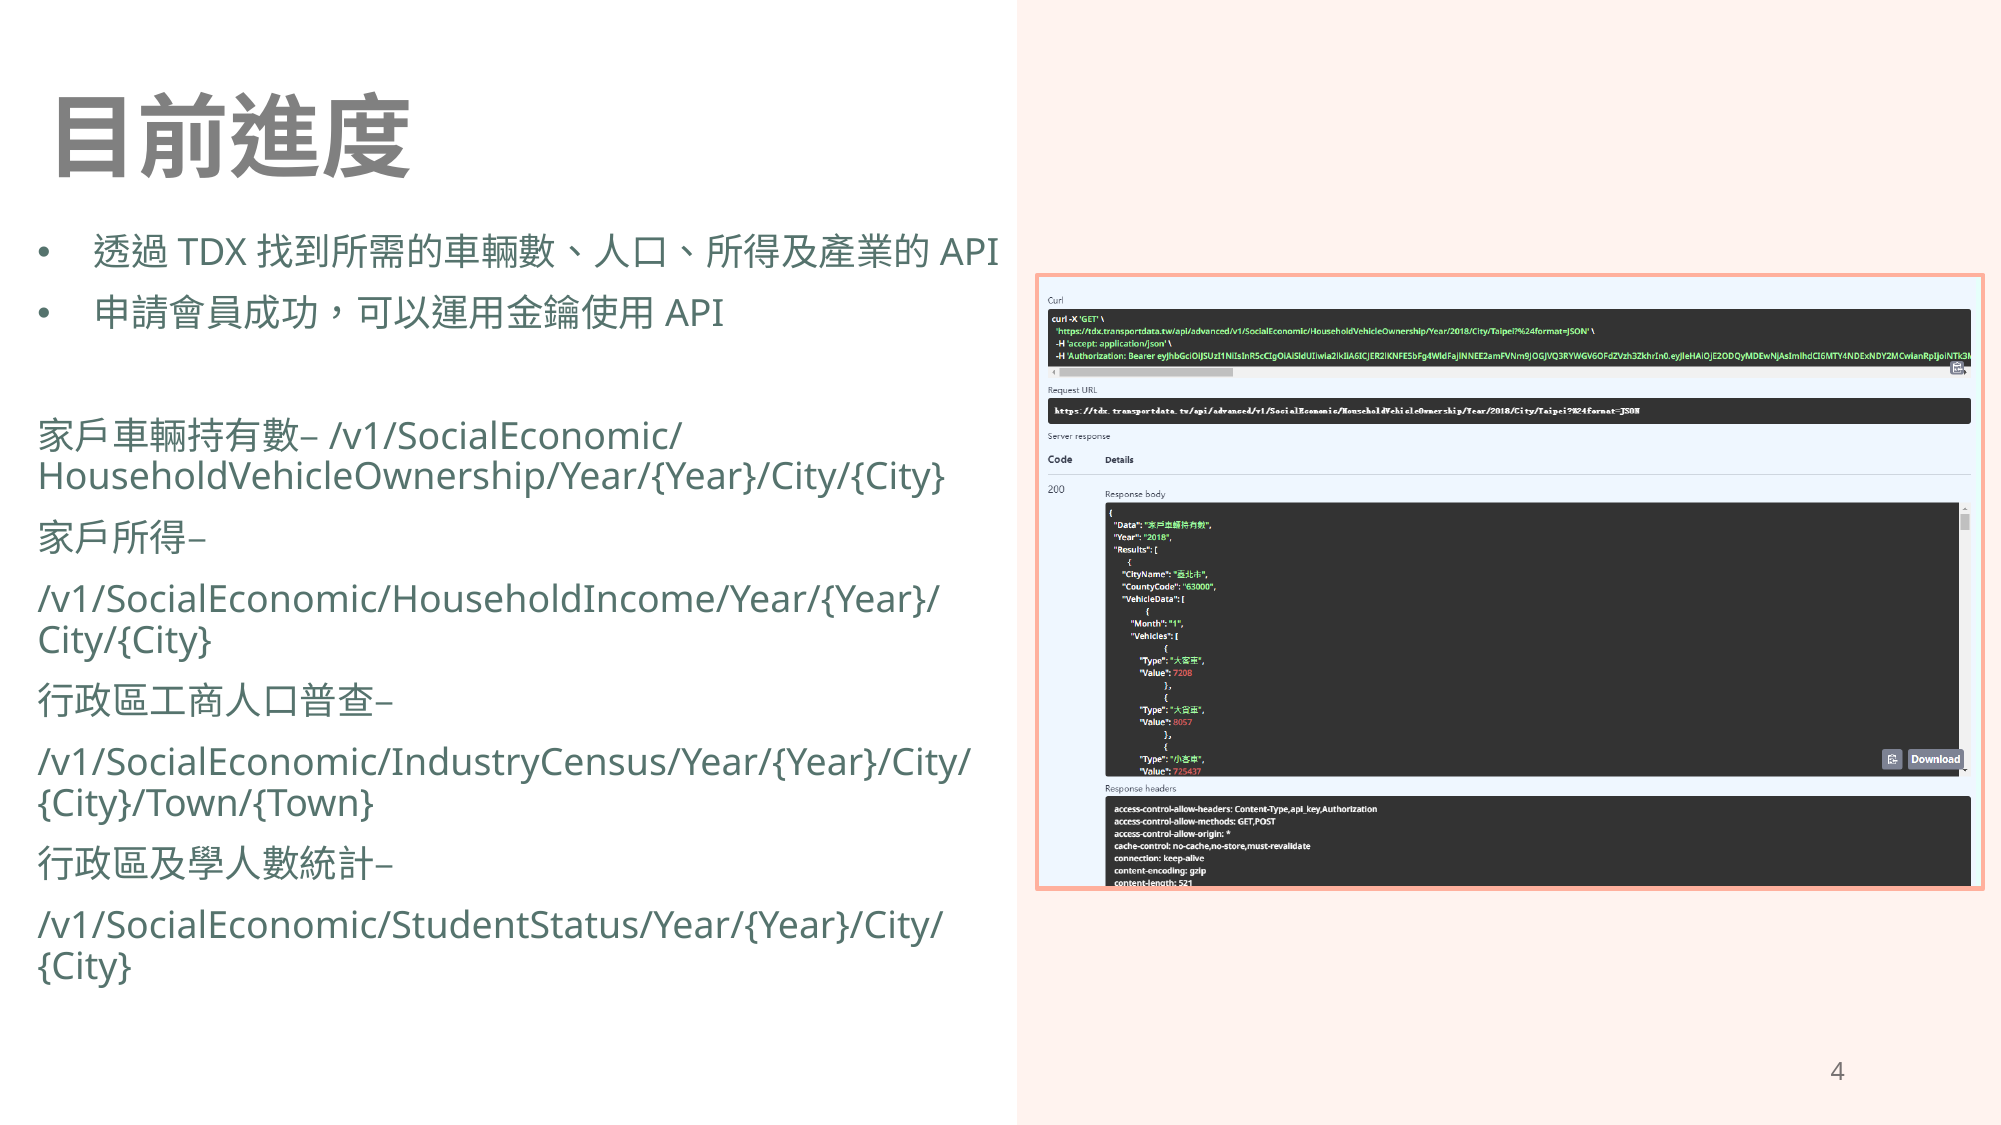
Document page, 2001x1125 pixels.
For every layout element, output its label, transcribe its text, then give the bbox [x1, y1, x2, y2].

title 目前進度 [30, 31, 915, 225]
text_box 透過TDX找到所需的車輛數、人口、所得及產業的API 申請會員成功，可以運用金鑰使用API 家戶車輛持有數–/v1/SocialEconomic/HouseholdVehicleOwnership/Year/{Year}/City/{City} 家戶所得– /v1/SocialEconomic/HouseholdIncome/Year/{Year}/City/{City} 行政區工商人口普查– /v1/SocialEconomic/IndustryCensus/Year/{Year}/City/{City}/Town/{Town} 行政區及學人數統計– /v1/SocialEconomic/StudentStatus/Year/{Year}/City/{City} [22, 225, 1020, 1073]
slide_number 4 [1709, 1042, 1860, 1103]
picture [1039, 277, 1981, 887]
